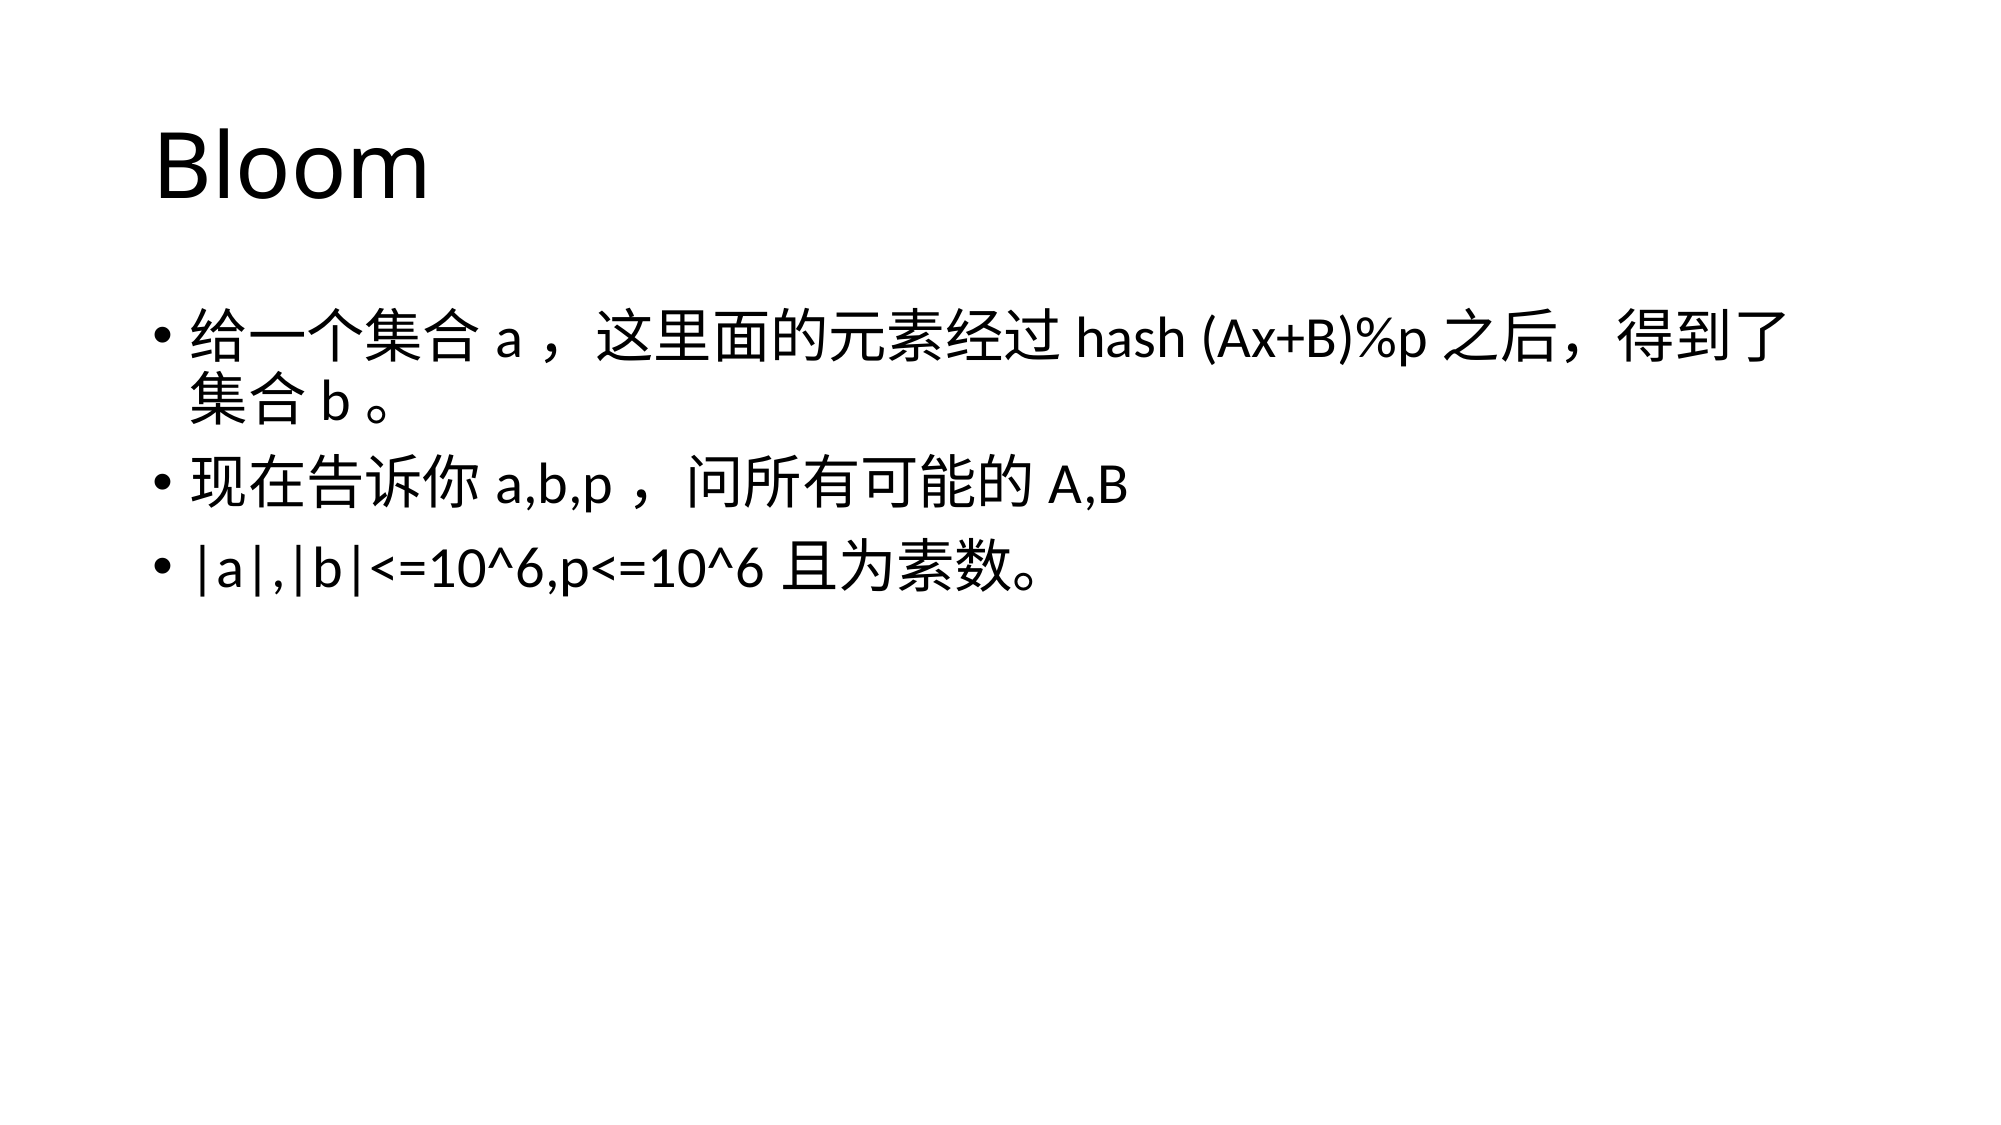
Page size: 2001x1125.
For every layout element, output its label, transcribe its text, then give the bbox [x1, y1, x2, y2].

list 给一个集合a，这里面的元素经过hash (Ax+B)%p之后，得到了集合b。 现在告诉你a,b,p，问所有可能的A,B |a|,|b|<=10^6,p<=10^6且为素数。 [137, 299, 1863, 1014]
title Bloom [137, 59, 1863, 278]
